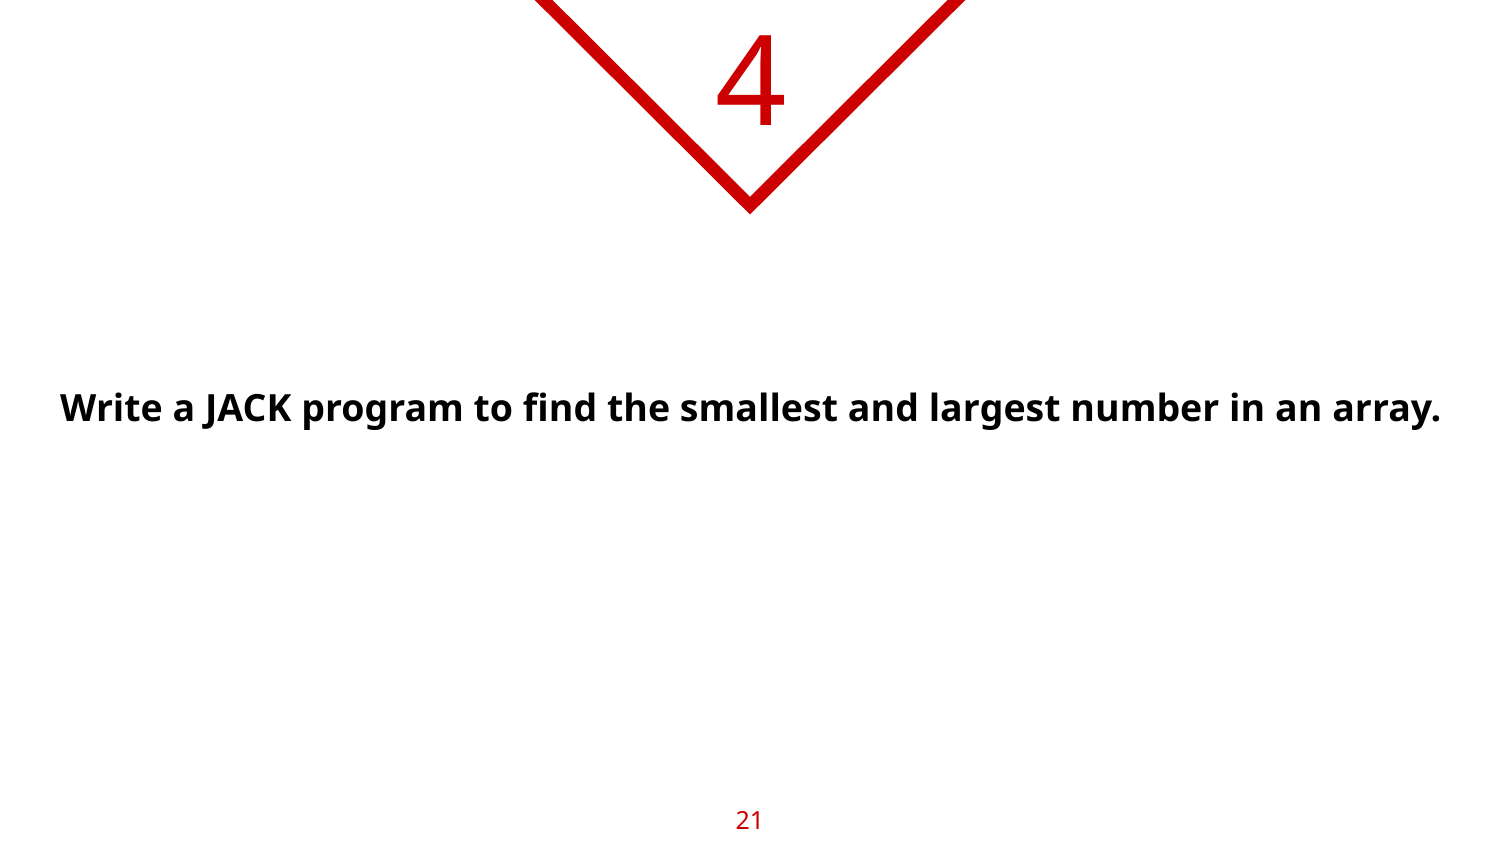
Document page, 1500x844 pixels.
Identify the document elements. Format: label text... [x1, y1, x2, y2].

text_box 4 [555, 0, 949, 149]
title Write a JACK program to find the smallest and largest number in an array. [1, 368, 1500, 476]
slide_number 21 [0, 789, 1500, 844]
